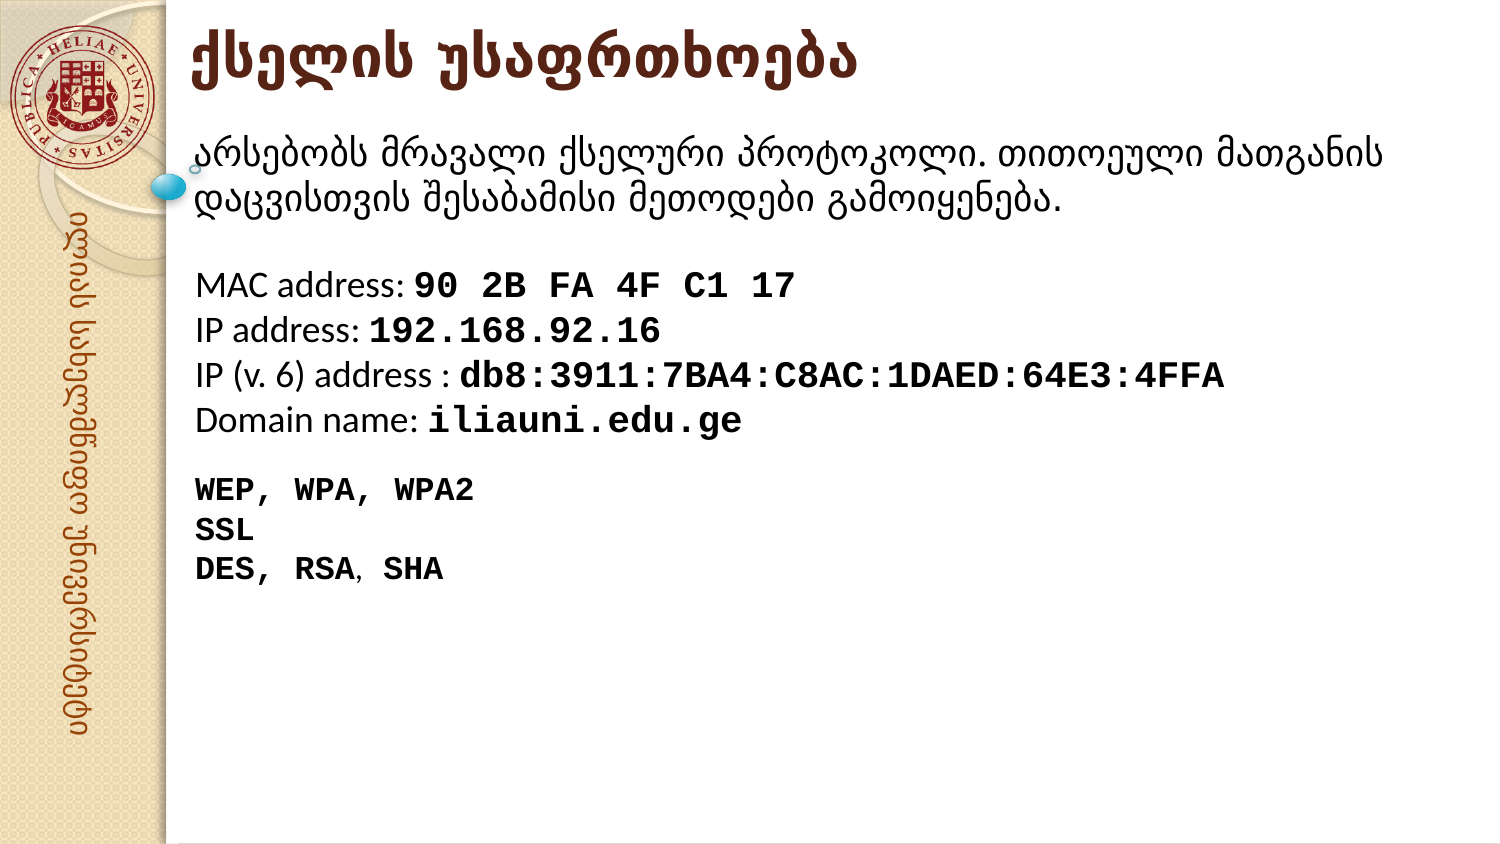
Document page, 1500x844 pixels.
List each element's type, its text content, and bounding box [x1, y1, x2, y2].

picture [8, 22, 157, 173]
text_box WEP, WPA, WPA2 SSL DES, RSA, SHA [180, 459, 1406, 594]
title ქსელის უსაფრთხოება [174, 0, 1500, 98]
text_box ილიას სახელმწიფო უნივერსიტეტი [56, 196, 110, 812]
text_box MAC address: 90 2B FA 4F C1 17 IP address: 192.168.92.16 IP (v. 6) address : db8:3911:7BA4:C8AC:1DAED:64E3:4FFA Domain name: iliauni.edu.ge [180, 252, 1450, 448]
text_box არსებობს მრავალი ქსელური პროტოკოლი. თითოეული მათგანის დაცვისთვის შესაბამისი მეთოდები გამოიყენება. [178, 121, 1475, 227]
